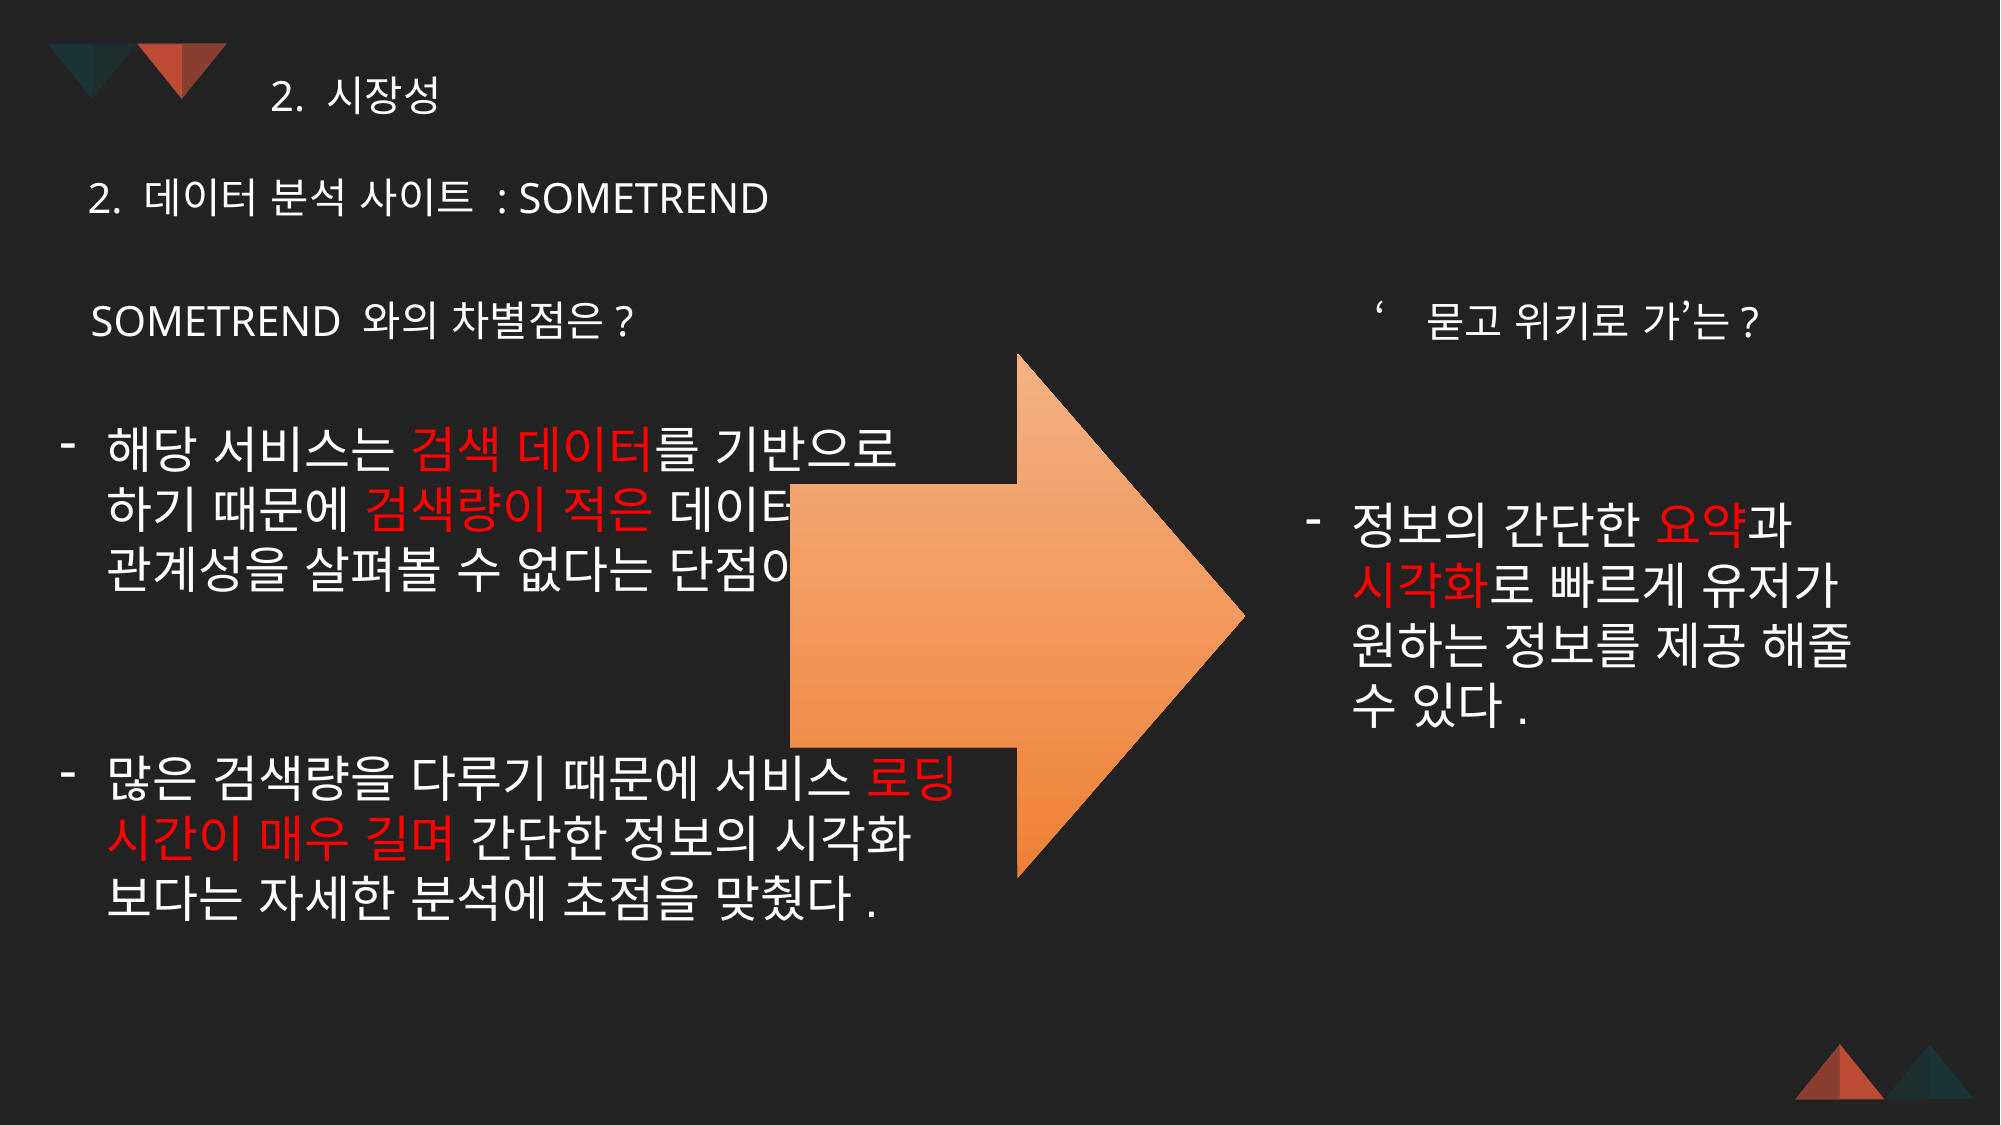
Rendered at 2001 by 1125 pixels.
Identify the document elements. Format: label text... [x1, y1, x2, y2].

text_box 2. 데이터 분석 사이트 : SOMETREND [72, 164, 785, 230]
text_box 정보의 간단한 요약과 시각화로 빠르게 유저가 원하는 정보를 제공 해줄 수 있다. [1290, 487, 1902, 742]
text_box [789, 353, 1246, 879]
text_box ‘묻고 위키로 가’는? [1359, 288, 1774, 354]
text_box 많은 검색량을 다루기 때문에 서비스 로딩 시간이 매우 길며 간단한 정보의 시각화 보다는 자세한 분석에 초점을 맞췄다. [44, 679, 978, 935]
text_box SOMETREND 와의 차별점은? [75, 287, 660, 353]
text_box 해당 서비스는 검색 데이터를 기반으로 하기 때문에 검색량이 적은 데이터의 관계성을 살펴볼 수 없다는 단점이 있고, [44, 411, 978, 666]
text_box 2. 시장성 [255, 62, 457, 128]
